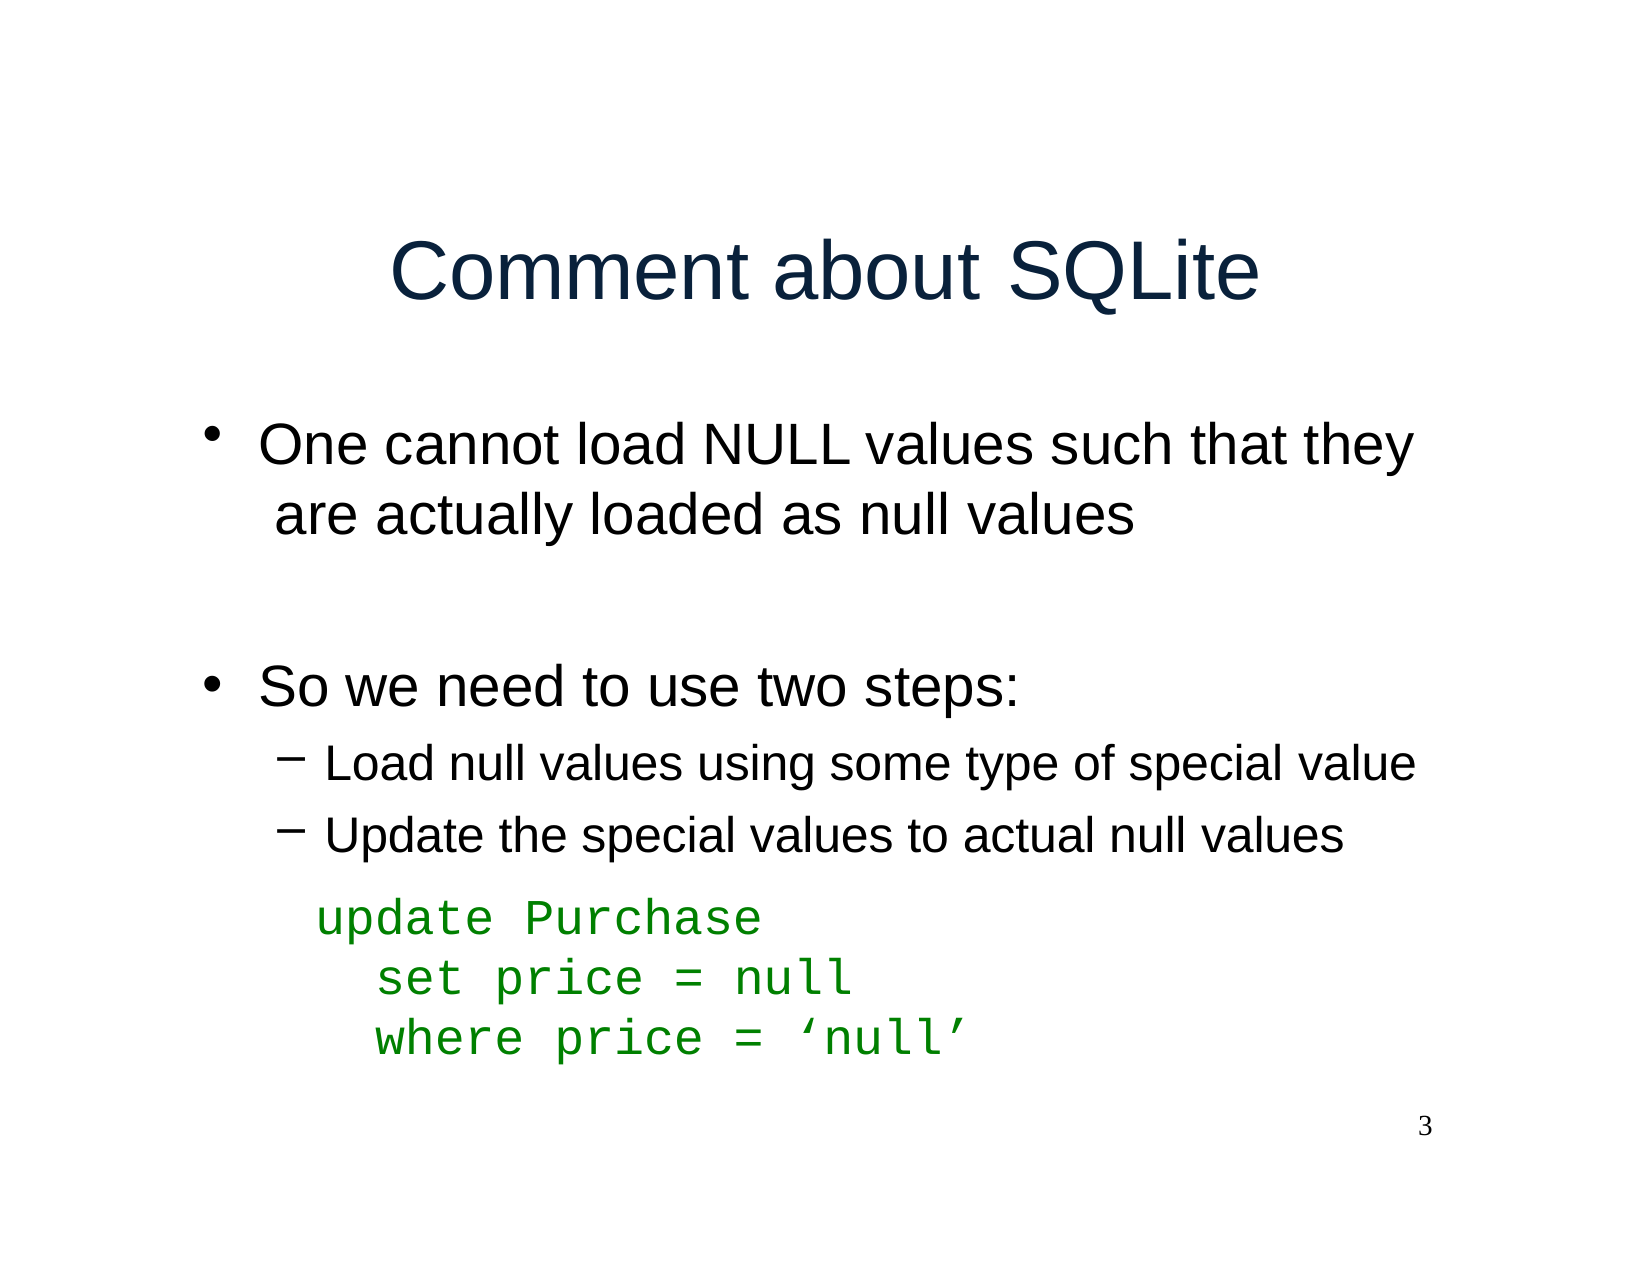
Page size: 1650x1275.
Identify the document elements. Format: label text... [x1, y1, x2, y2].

slide_number 3 [1411, 1107, 1454, 1275]
text_box One cannot load NULL values such that they are actually loaded as null values So we need to use two steps: Load null values using some type of special value Update the special values to actual null values update Purchase set price = null where price = ‘null’ [200, 403, 1425, 1065]
title Comment about SQLite [387, 214, 1263, 403]
